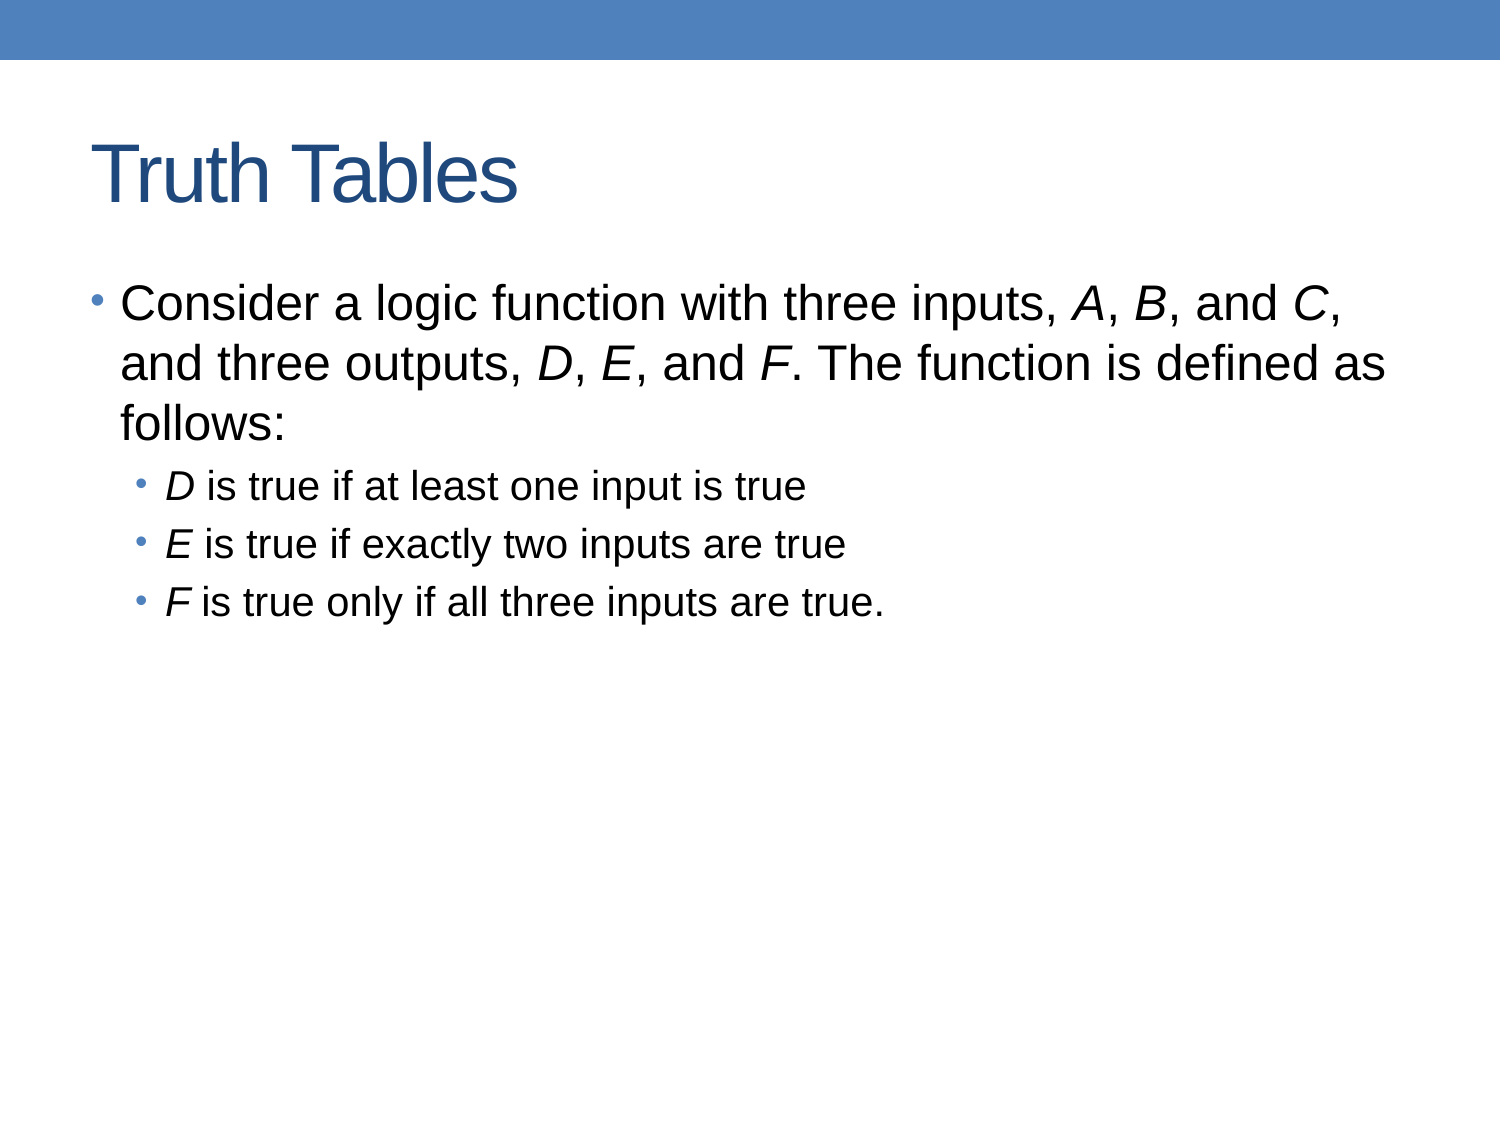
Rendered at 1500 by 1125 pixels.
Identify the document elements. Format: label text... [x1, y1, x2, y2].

title Truth Tables [75, 87, 1425, 250]
list Consider a logic function with three inputs, A, B, and C, and three outputs, D, E, and F. The function is defined as follows: D is true if at least one input is true E is true if exactly two inputs are true F is true only if all three inputs are true. [75, 262, 1425, 1063]
